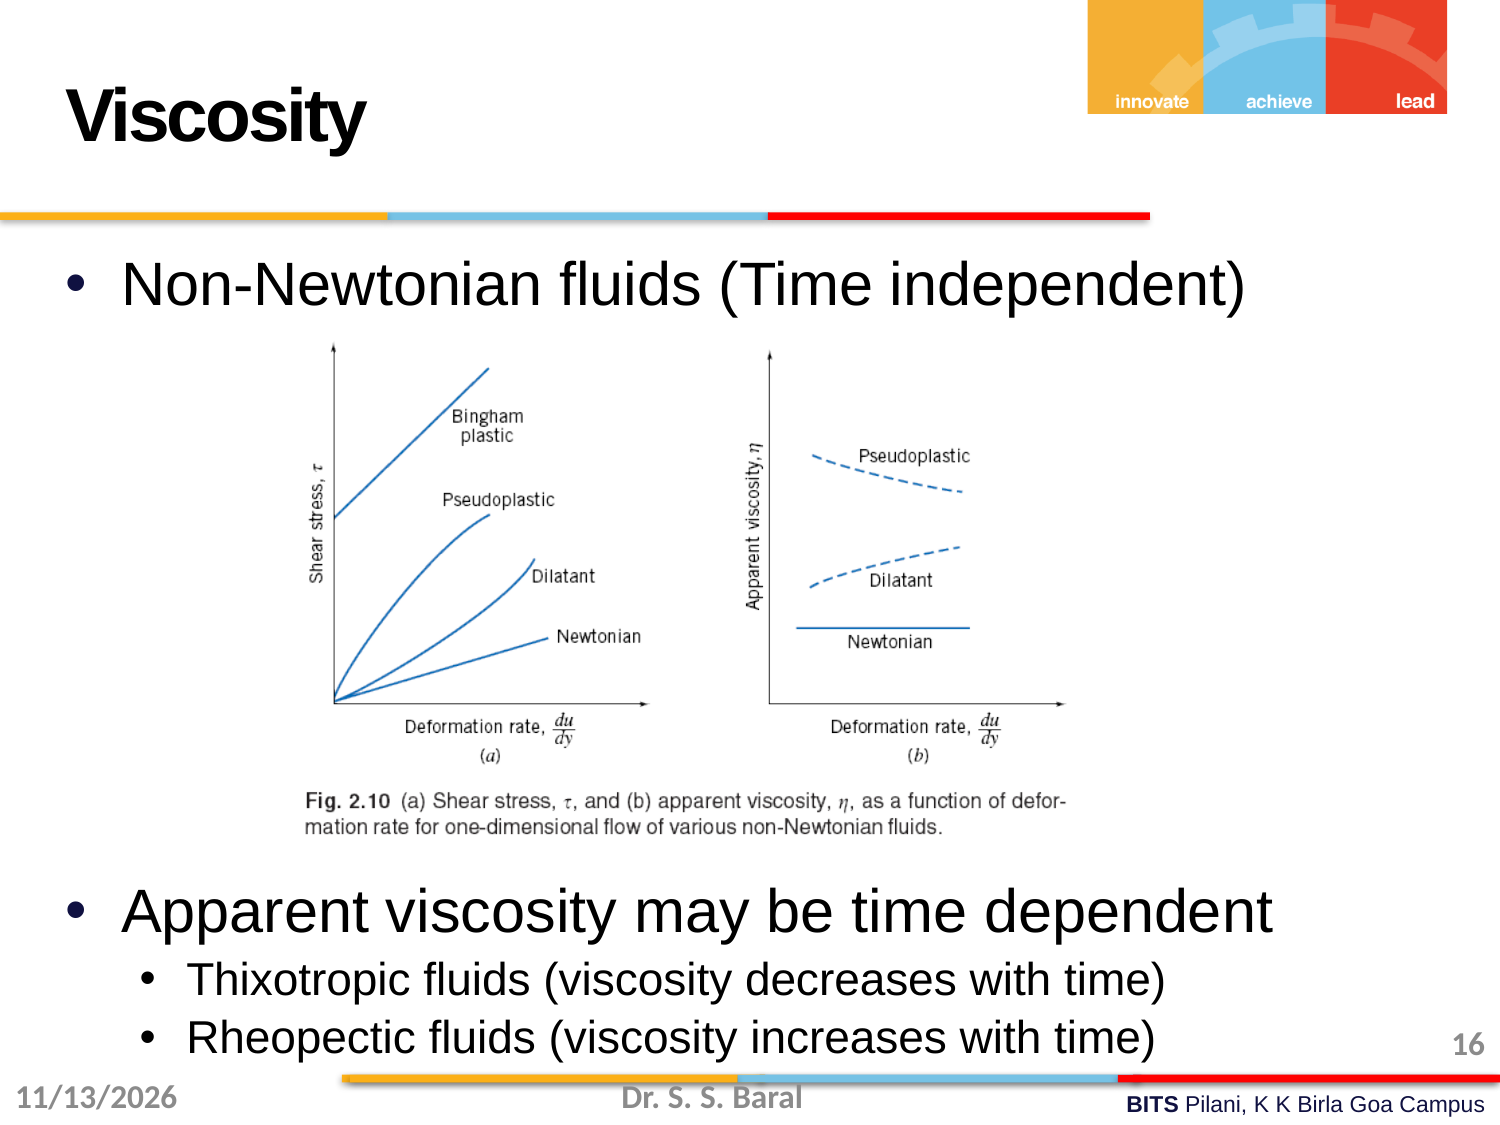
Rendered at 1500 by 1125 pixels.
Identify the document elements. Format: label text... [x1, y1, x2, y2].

footer Dr. S. S. Baral [474, 1065, 950, 1125]
picture [299, 337, 1076, 840]
list Viscosity [50, 24, 1088, 213]
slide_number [0, 1065, 350, 1125]
slide_number 16 [1412, 1012, 1500, 1073]
picture [1087, 0, 1448, 114]
list Non-Newtonian fluids (Time independent) Apparent viscosity may be time dependent Thixotropic fluids (viscosity decreases with time) Rheopectic fluids (viscosity increases with time) [50, 245, 1475, 1075]
